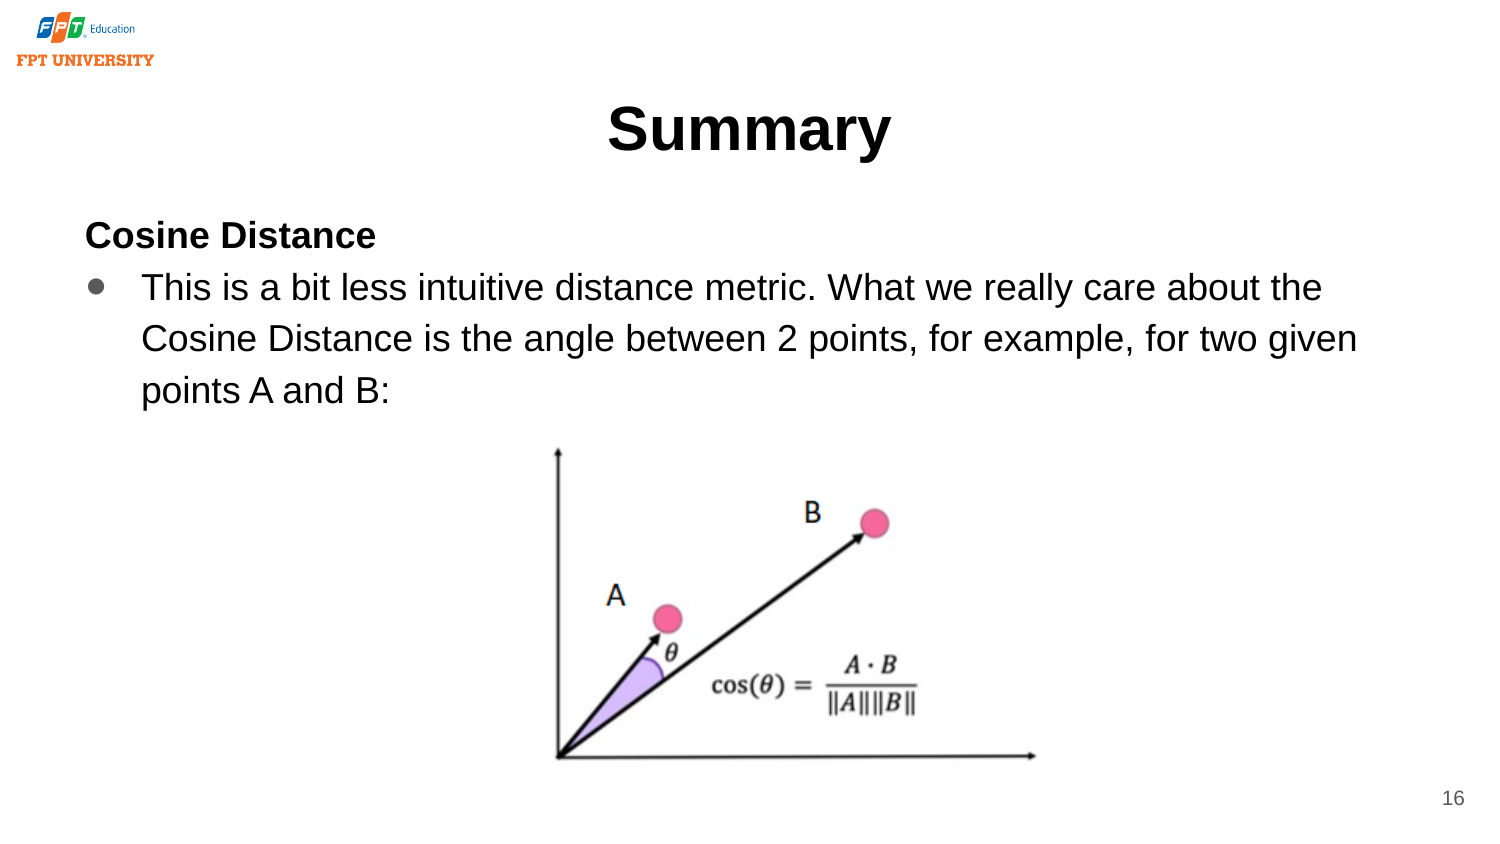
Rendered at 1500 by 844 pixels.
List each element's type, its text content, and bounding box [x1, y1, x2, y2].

title Summary [51, 72, 1449, 167]
picture [384, 411, 1096, 836]
picture [11, 1, 160, 77]
list Cosine Distance This is a bit less intuitive distance metric. What we really care about the Cosine Distance is the angle between 2 points, for example, for two given points A and B: [51, 189, 1449, 814]
slide_number 16 [1389, 764, 1480, 830]
